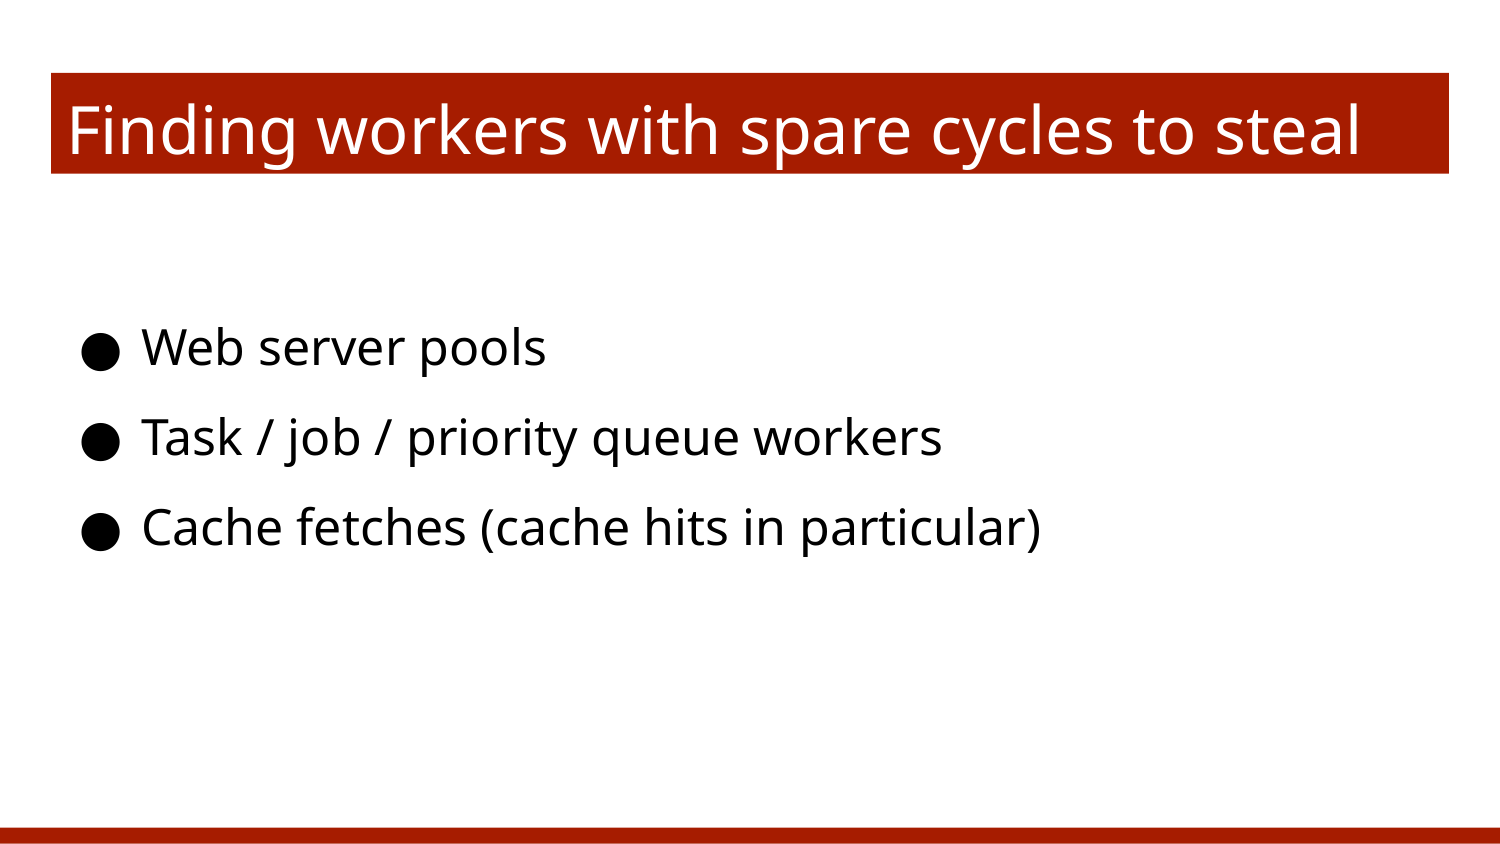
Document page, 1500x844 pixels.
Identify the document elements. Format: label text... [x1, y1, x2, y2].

title Finding workers with spare cycles to steal [51, 72, 1449, 174]
list Web server pools Task / job / priority queue workers Cache fetches (cache hits in particular) [51, 192, 1449, 750]
